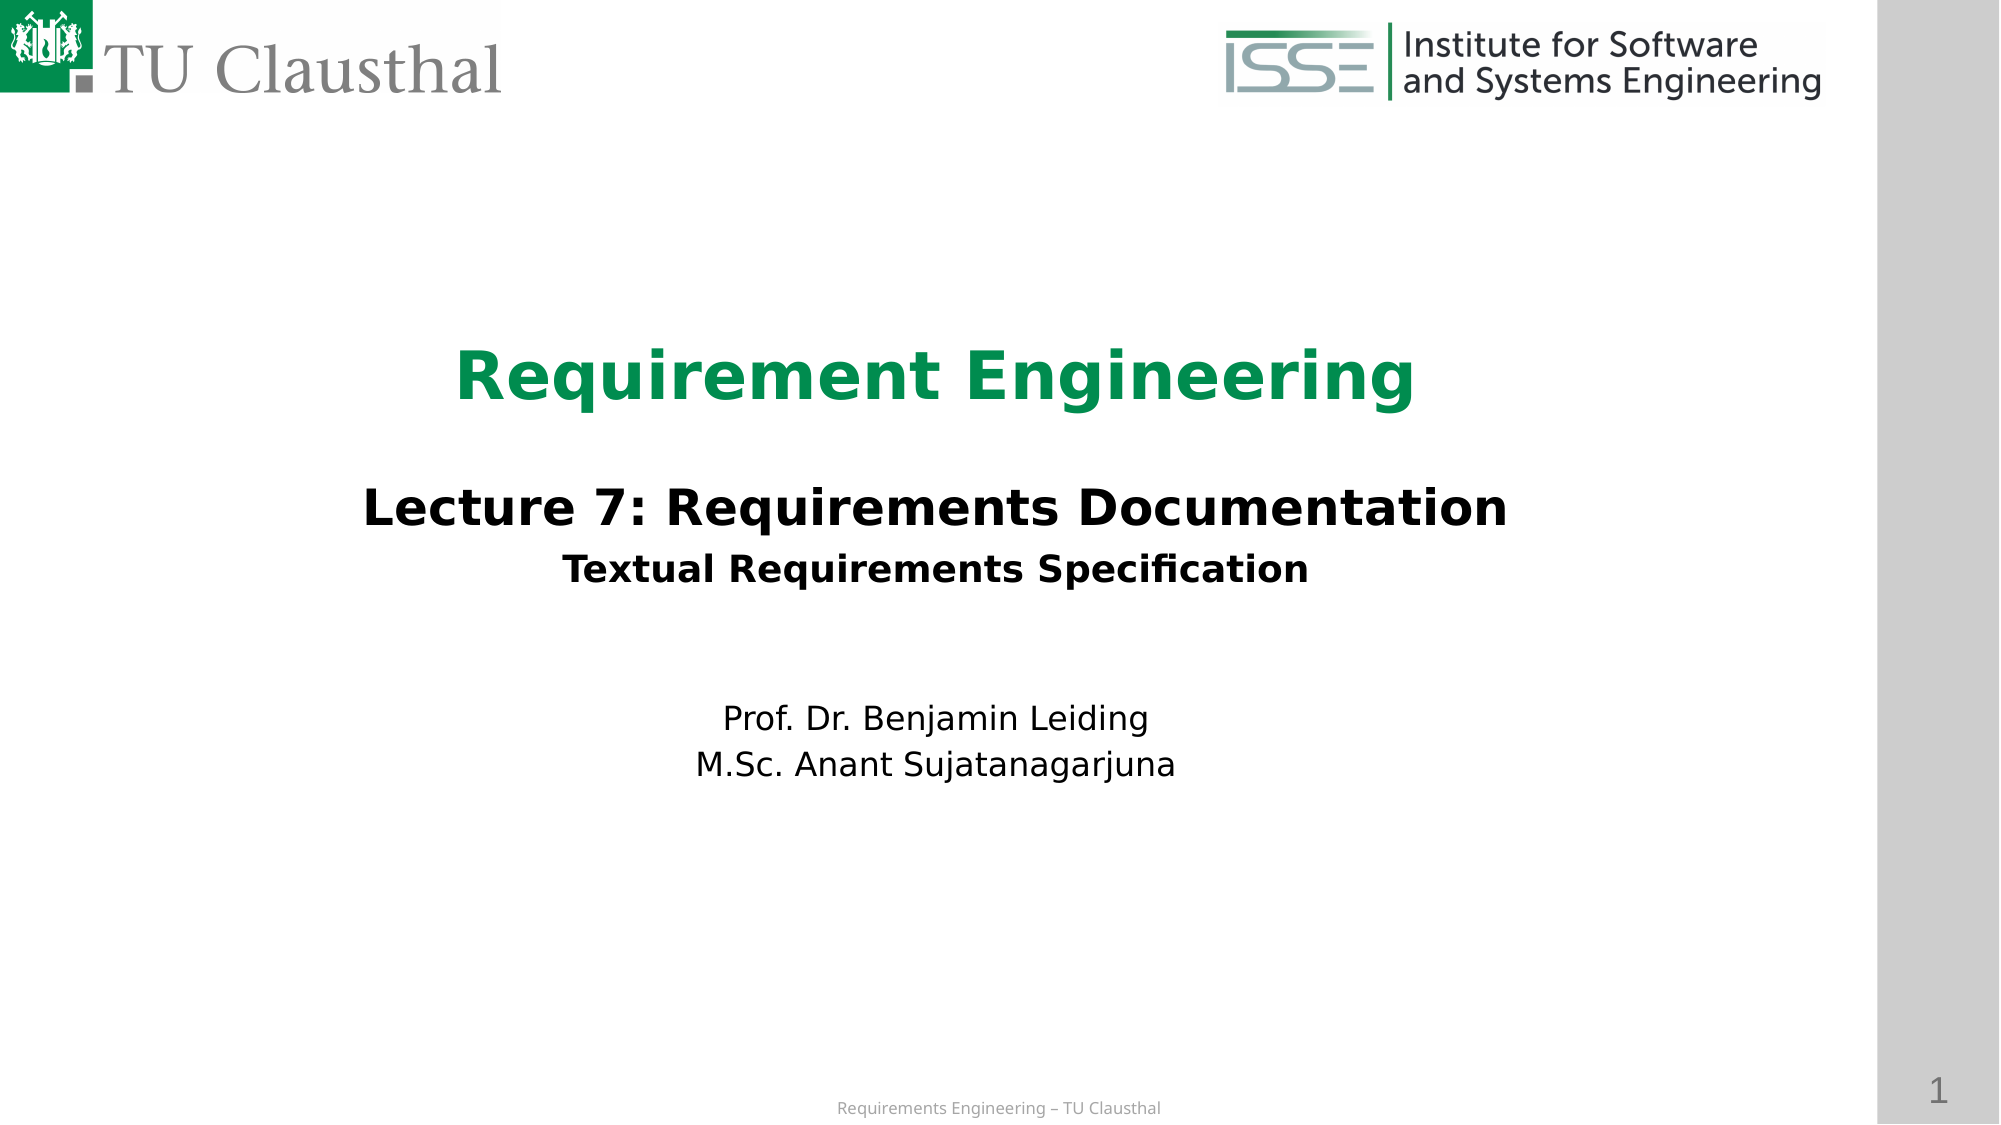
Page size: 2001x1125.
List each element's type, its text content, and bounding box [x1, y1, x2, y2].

picture [1218, 22, 1826, 107]
text_box Requirement Engineering [86, 231, 1787, 421]
picture [0, 0, 501, 93]
text_box Lecture 7: Requirements Documentation Textual Requirements Specification Prof. Dr. Benjamin Leiding M.Sc. Anant Sujatanagarjuna [86, 467, 1787, 857]
